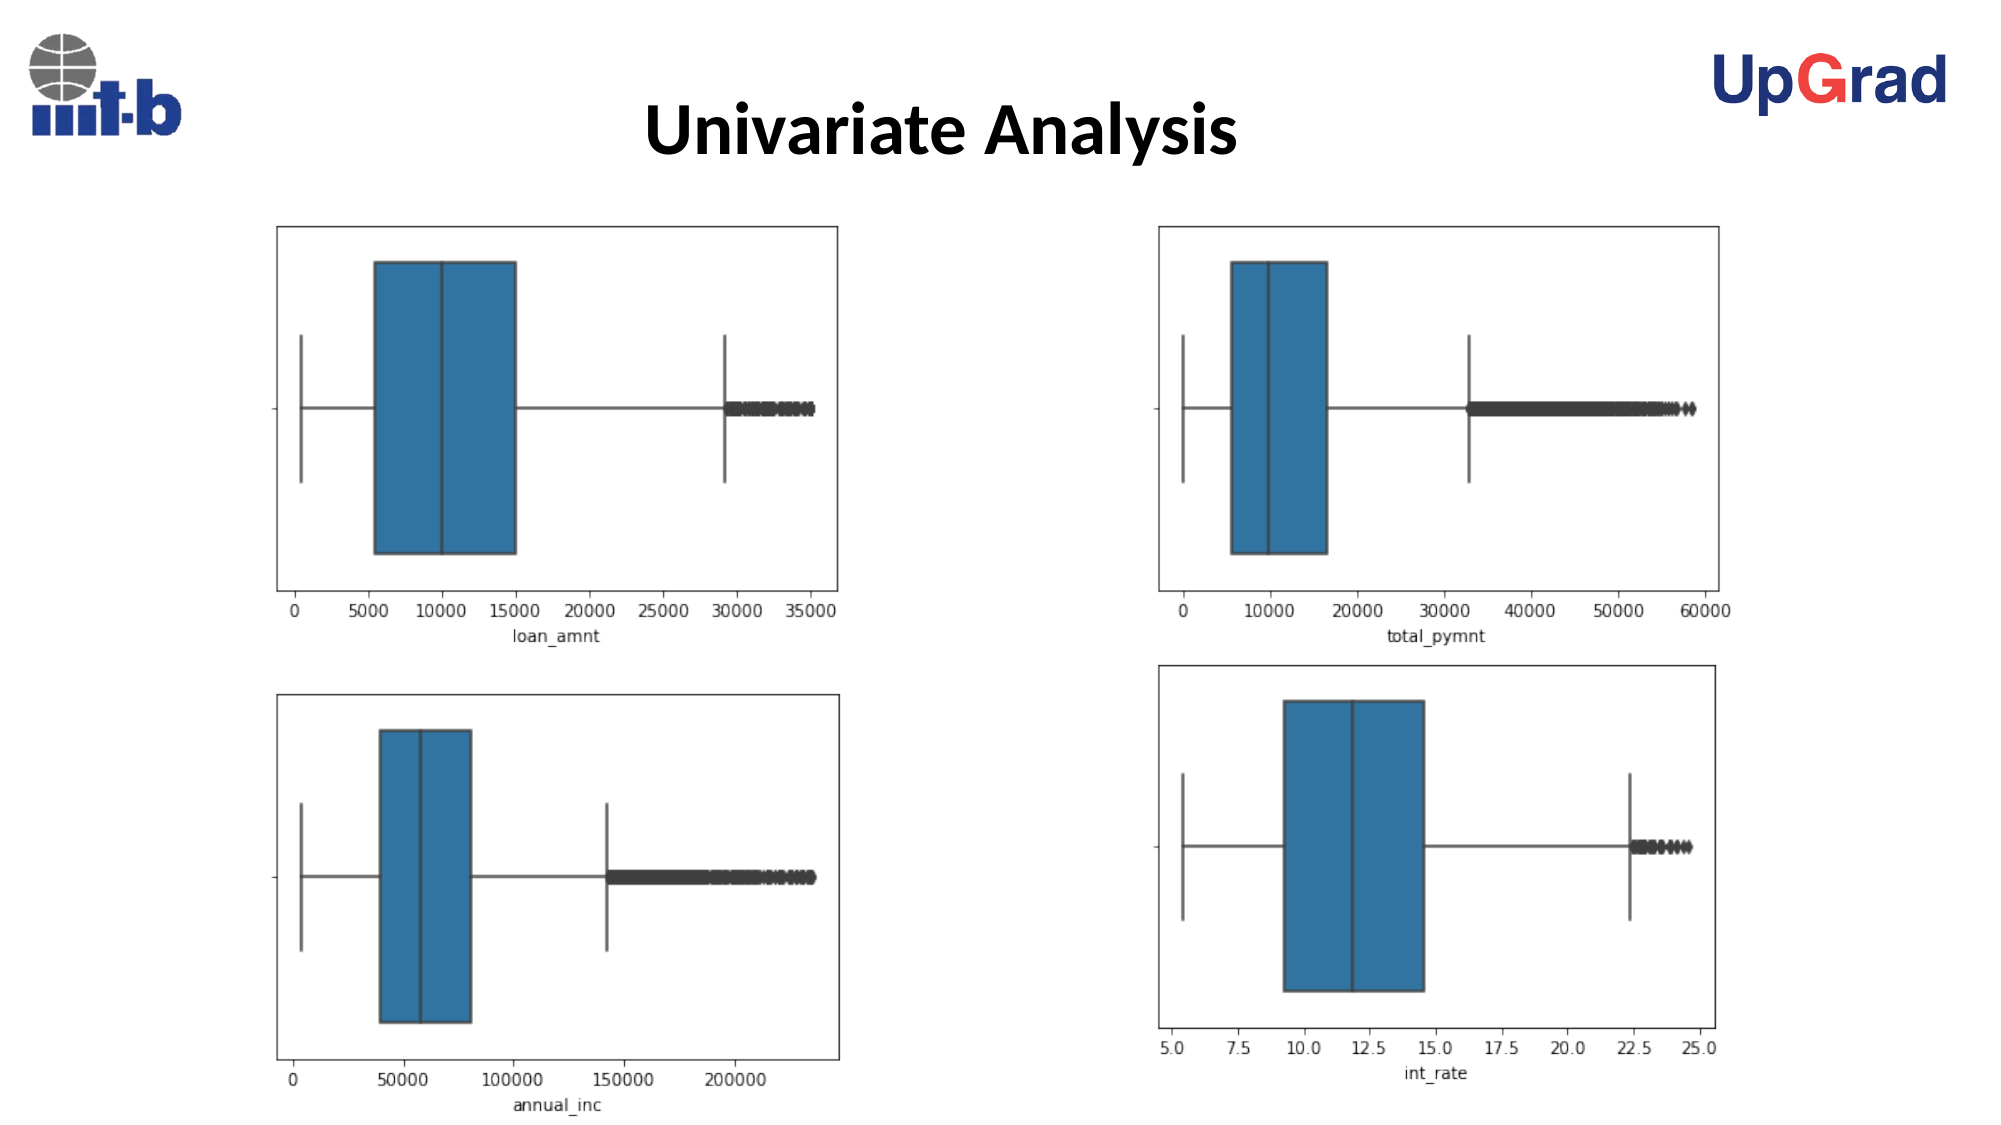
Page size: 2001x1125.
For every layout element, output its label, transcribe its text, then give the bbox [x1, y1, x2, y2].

picture [1140, 216, 1742, 1093]
title Univariate Analysis [186, 104, 1715, 246]
picture [258, 216, 849, 656]
picture [258, 684, 849, 1125]
picture [1714, 53, 1952, 116]
picture [0, 29, 208, 163]
